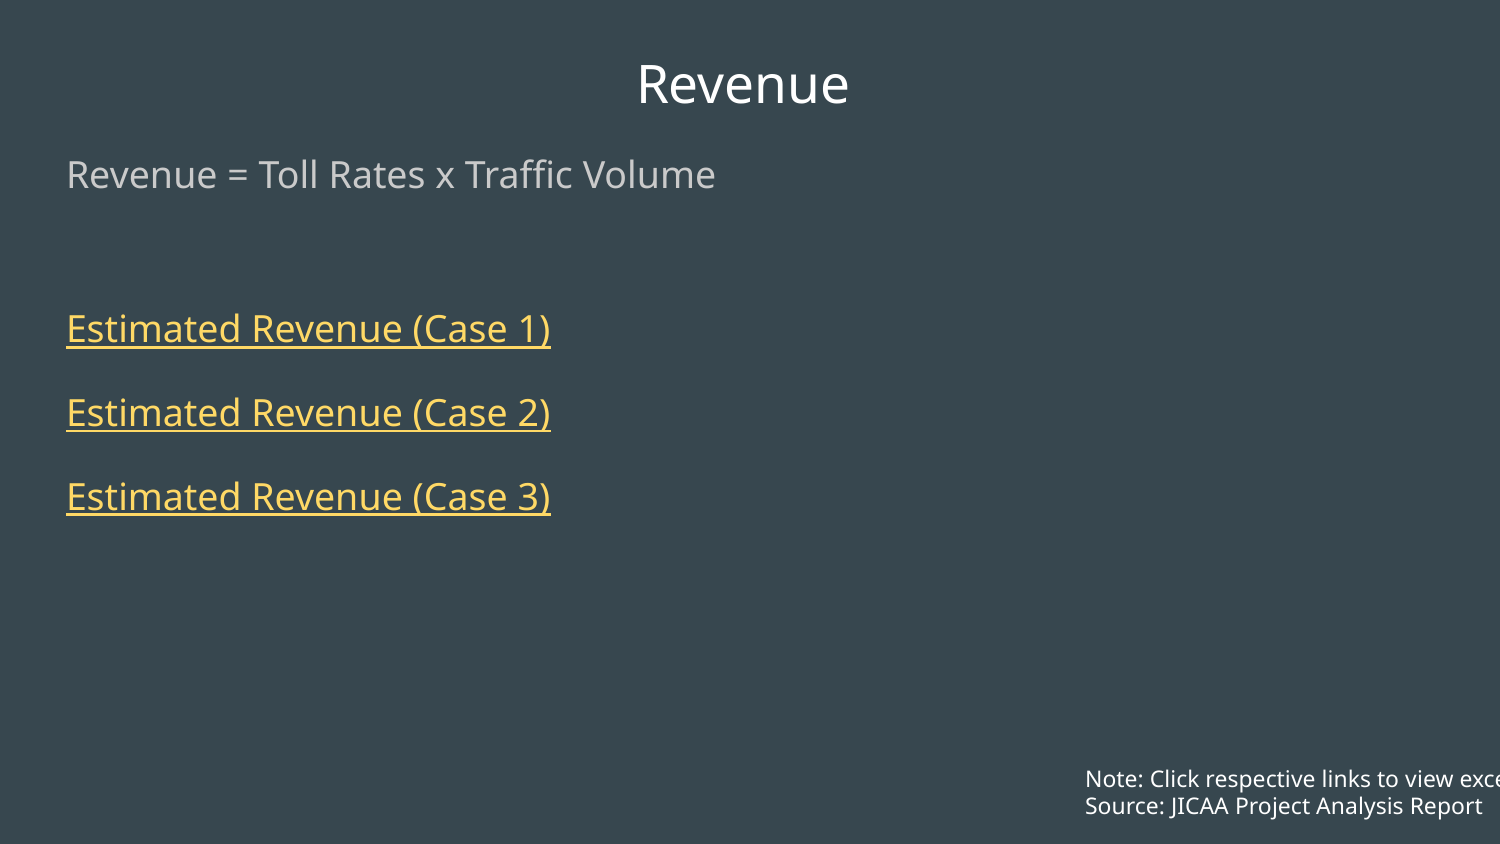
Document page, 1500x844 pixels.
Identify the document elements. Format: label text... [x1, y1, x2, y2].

title Revenue [51, 35, 1449, 130]
text_box Note: Click respective links to view excel Source: JICAA Project Analysis Report [1069, 749, 1500, 835]
list Revenue = Toll Rates x Traffic Volume Estimated Revenue (Case 1) Estimated Revenue (Case 2) Estimated Revenue (Case 3) [51, 130, 1449, 750]
